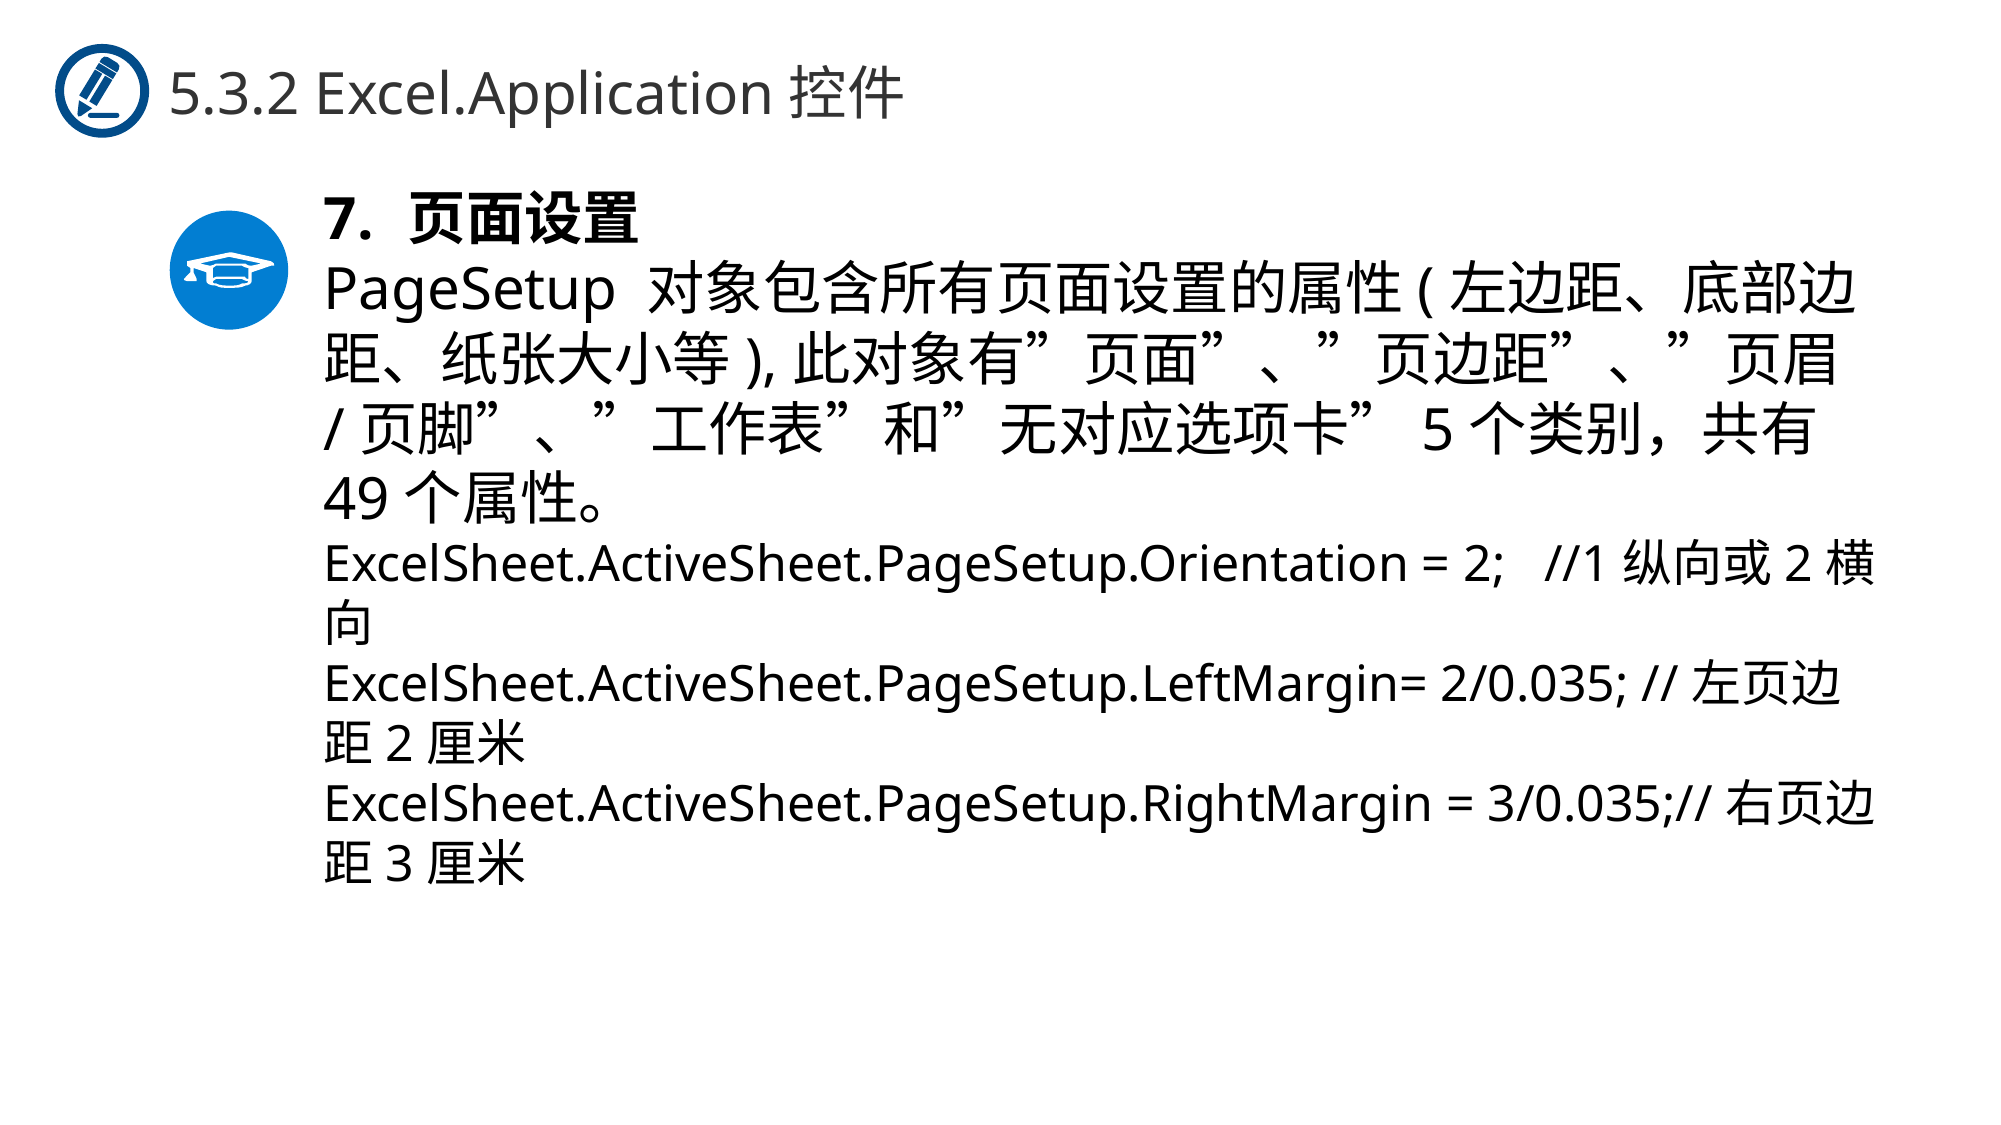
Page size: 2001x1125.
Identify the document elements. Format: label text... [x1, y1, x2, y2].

text_box [55, 43, 150, 138]
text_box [169, 181, 1877, 1078]
text_box 5.3.2 Excel.Application控件 [148, 46, 926, 137]
